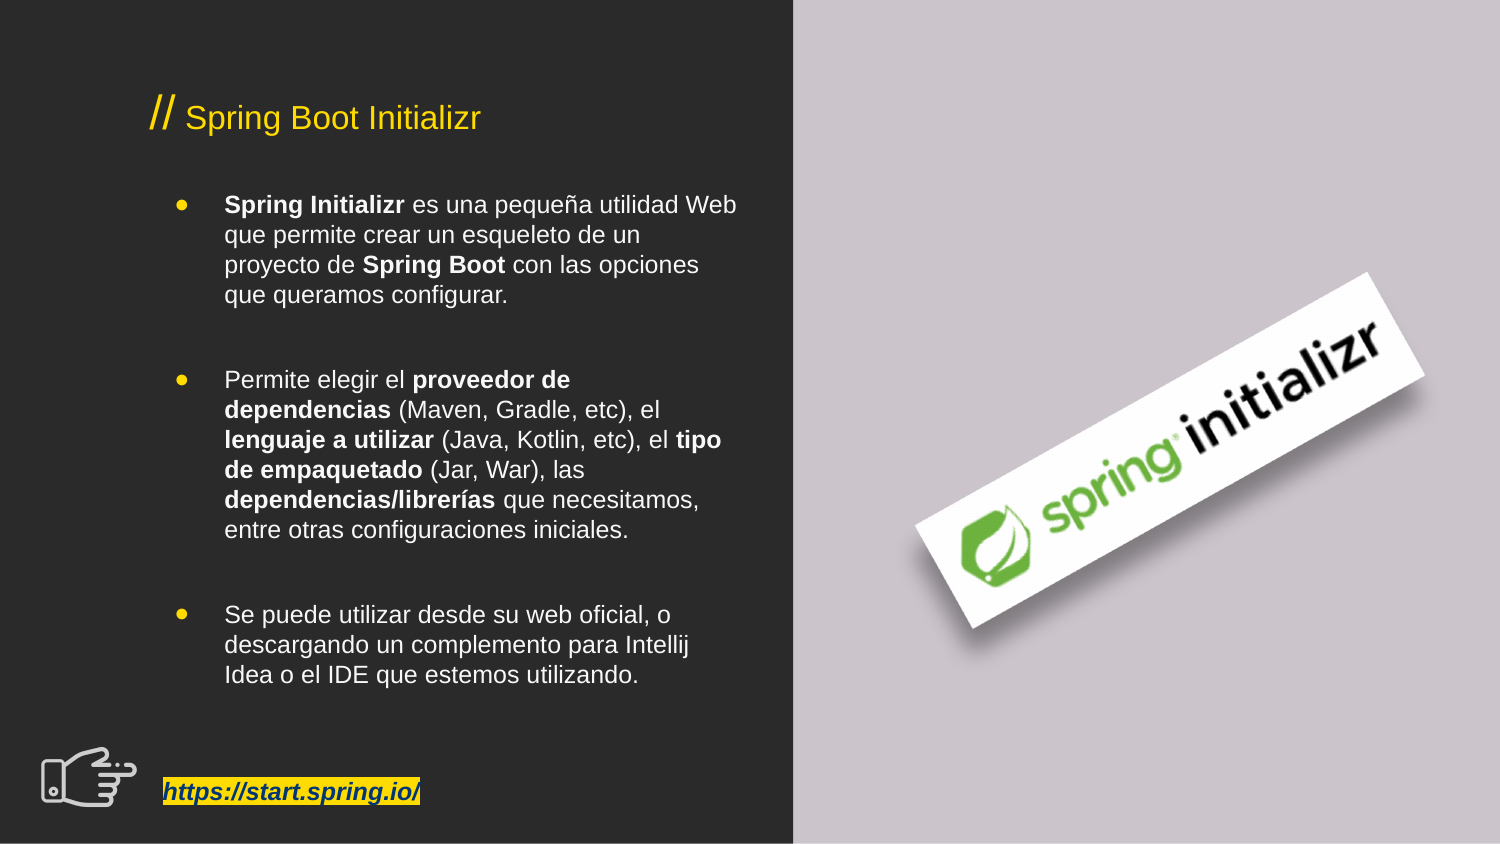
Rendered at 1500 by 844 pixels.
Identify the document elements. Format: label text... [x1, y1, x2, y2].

text_box [0, 0, 794, 844]
picture [29, 718, 149, 837]
text_box https://start.spring.io/ [154, 739, 680, 820]
picture [910, 273, 1429, 628]
text_box [794, 0, 1500, 844]
text_box // Spring Boot Initializr Spring Initializr es una pequeña utilidad Web que permite crear un esqueleto de un proyecto de Spring Boot con las opciones que queramos configurar. Permite elegir el proveedor de dependencias (Maven, Gradle, etc), el lenguaje a utilizar (Java, Kotlin, etc), el tipo de empaquetado (Jar, War), las dependencias/librerías que necesitamos, entre otras configuraciones iniciales. Se puede utilizar desde su web oficial, o descargando un complemento para Intellij Idea o el IDE que estemos utilizando. [134, 81, 758, 719]
